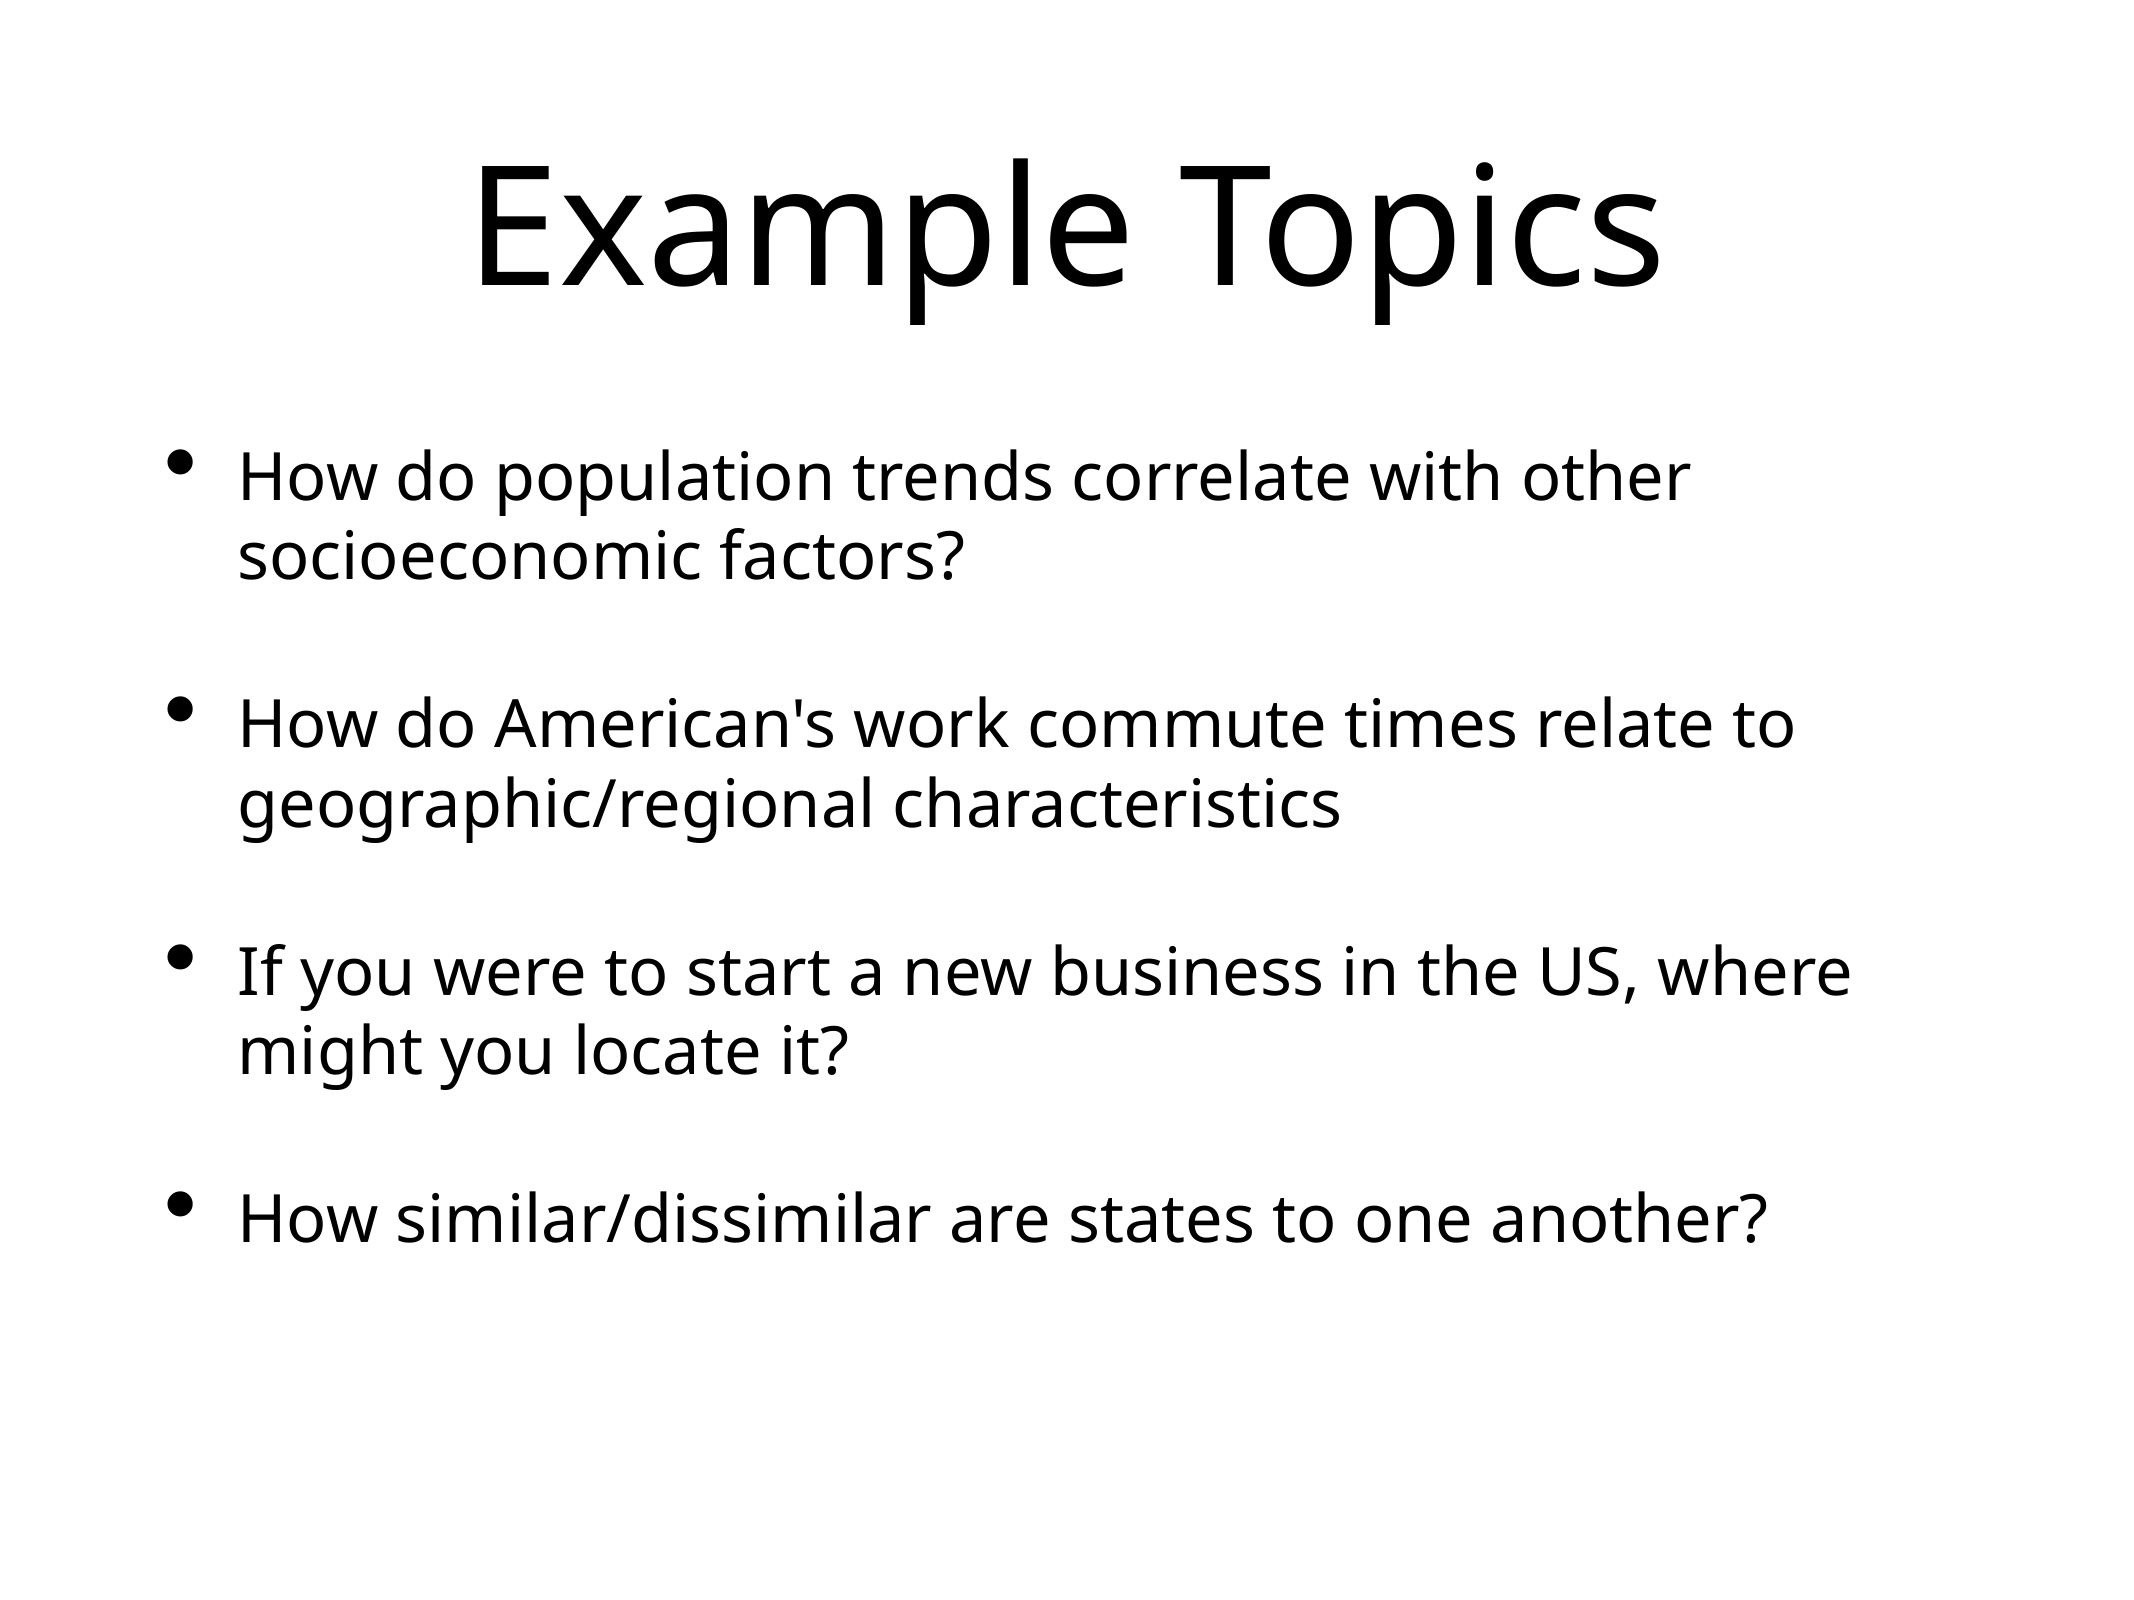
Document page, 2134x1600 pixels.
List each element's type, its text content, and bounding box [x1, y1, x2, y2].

list How do population trends correlate with other socioeconomic factors? How do American's work commute times relate to geographic/regional characteristics If you were to start a new business in the US, where might you locate it? How similar/dissimilar are states to one another? [155, 424, 1978, 1457]
title Example Topics [155, 41, 1978, 397]
